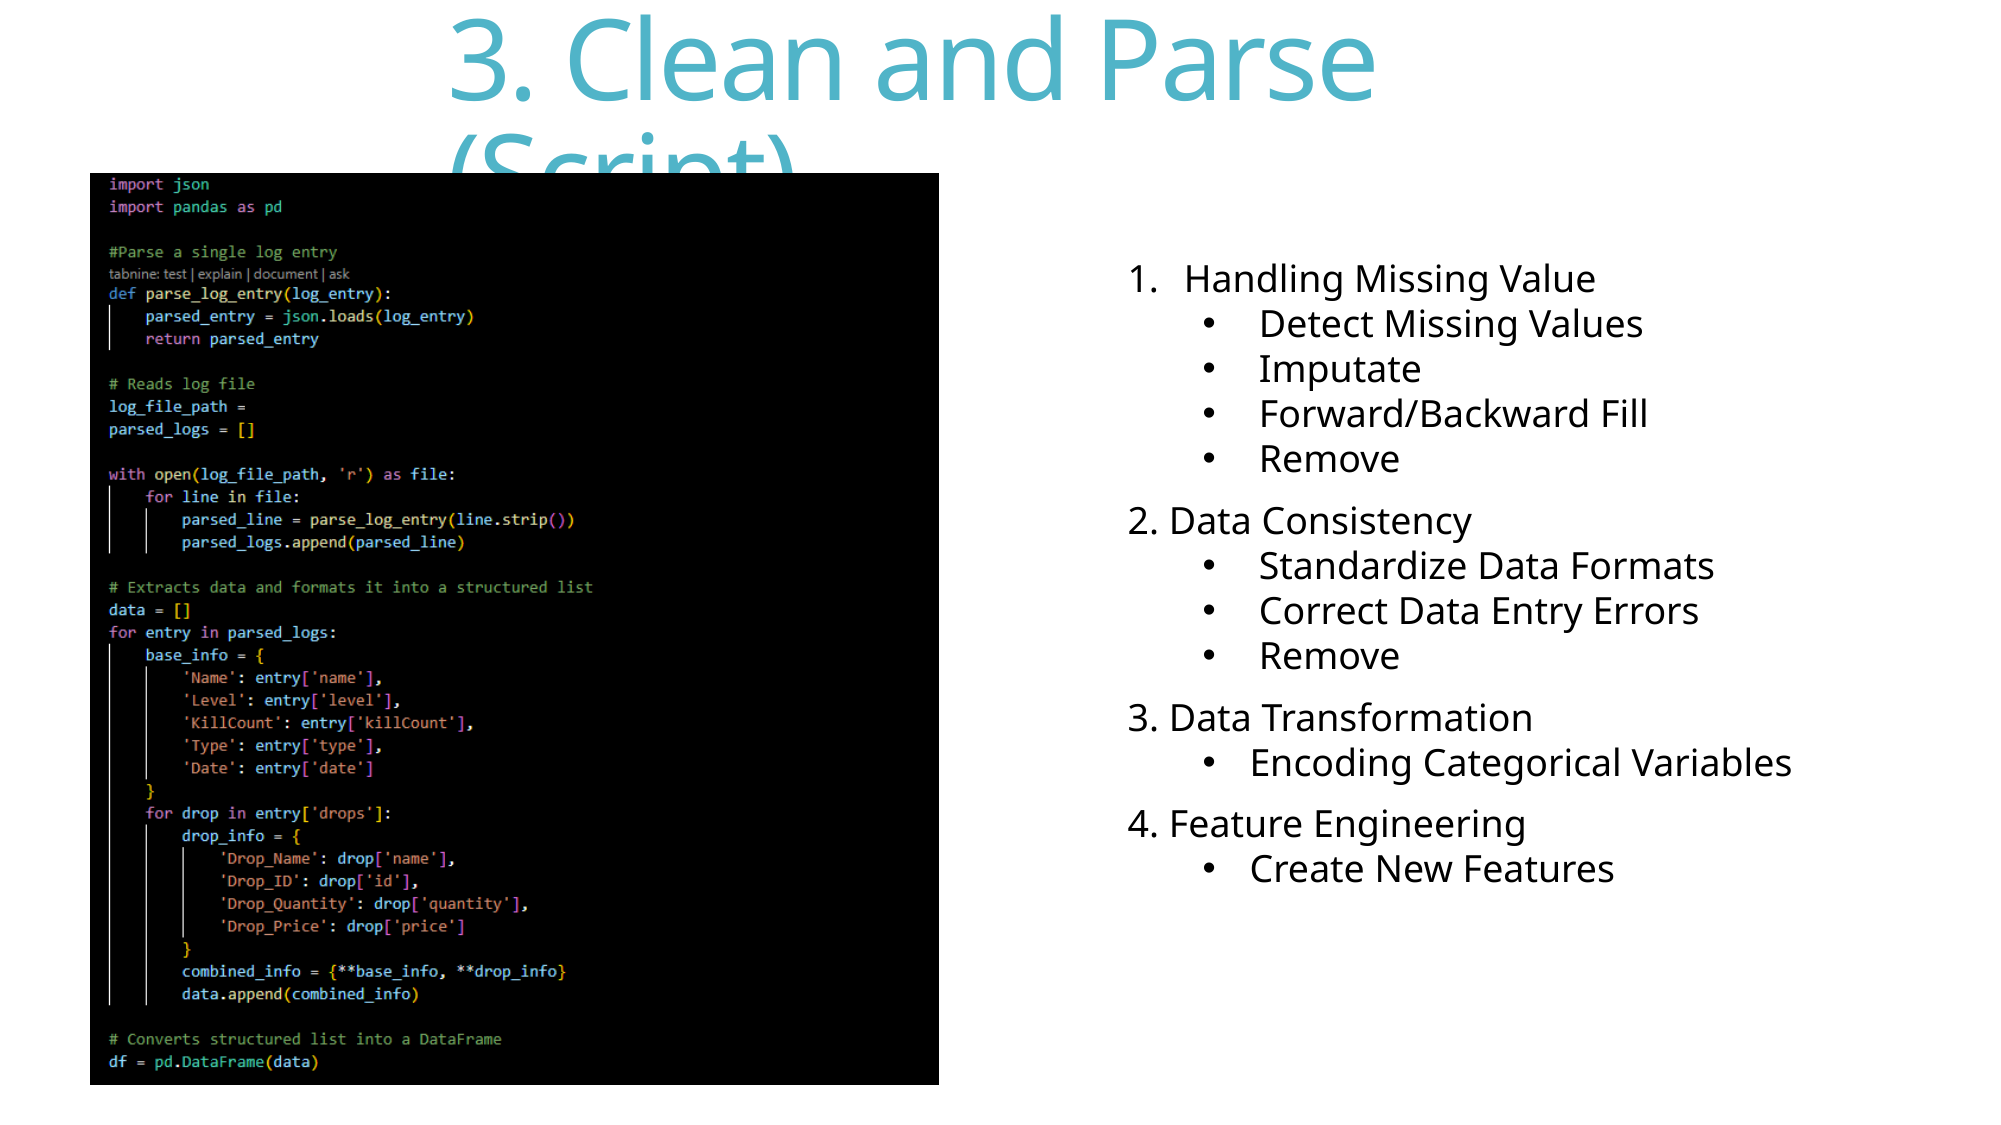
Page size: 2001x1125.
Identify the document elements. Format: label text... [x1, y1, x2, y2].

picture [89, 173, 940, 1085]
title 3. Clean and Parse (Script) [432, 0, 1700, 248]
text_box 4. Feature Engineering Create New Features [1113, 792, 1830, 898]
text_box 3. Data Transformation Encoding Categorical Variables [1113, 686, 1830, 792]
text_box Handling Missing Value Detect Missing Values Imputate Forward/Backward Fill Remove [1113, 247, 1830, 488]
text_box 2. Data Consistency Standardize Data Formats Correct Data Entry Errors Remove [1113, 490, 1830, 685]
